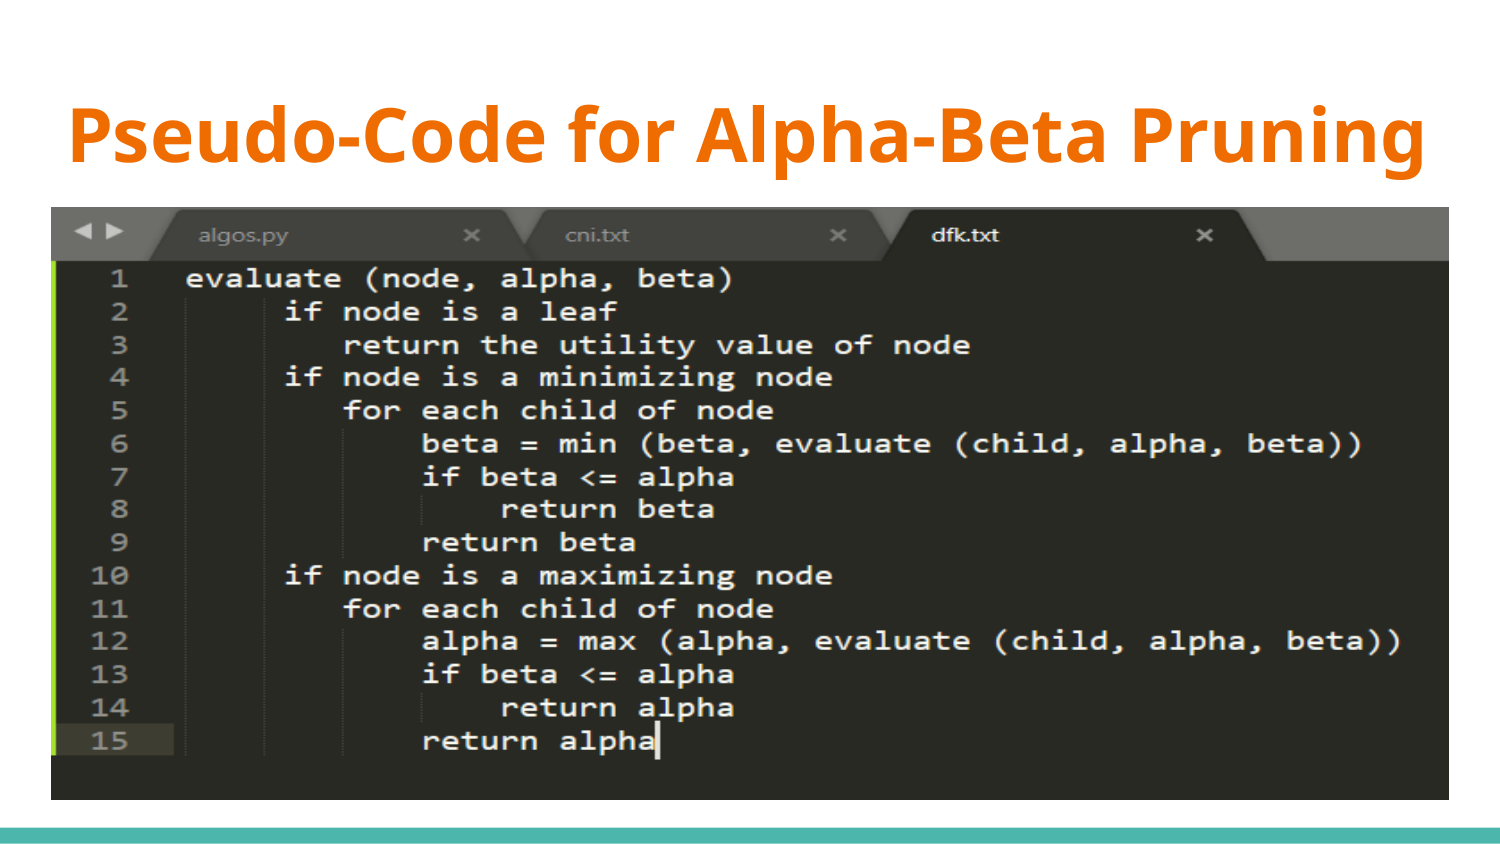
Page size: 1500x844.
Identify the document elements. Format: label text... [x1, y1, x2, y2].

picture [50, 207, 1450, 800]
title Pseudo-Code for Alpha-Beta Pruning [51, 72, 1449, 189]
